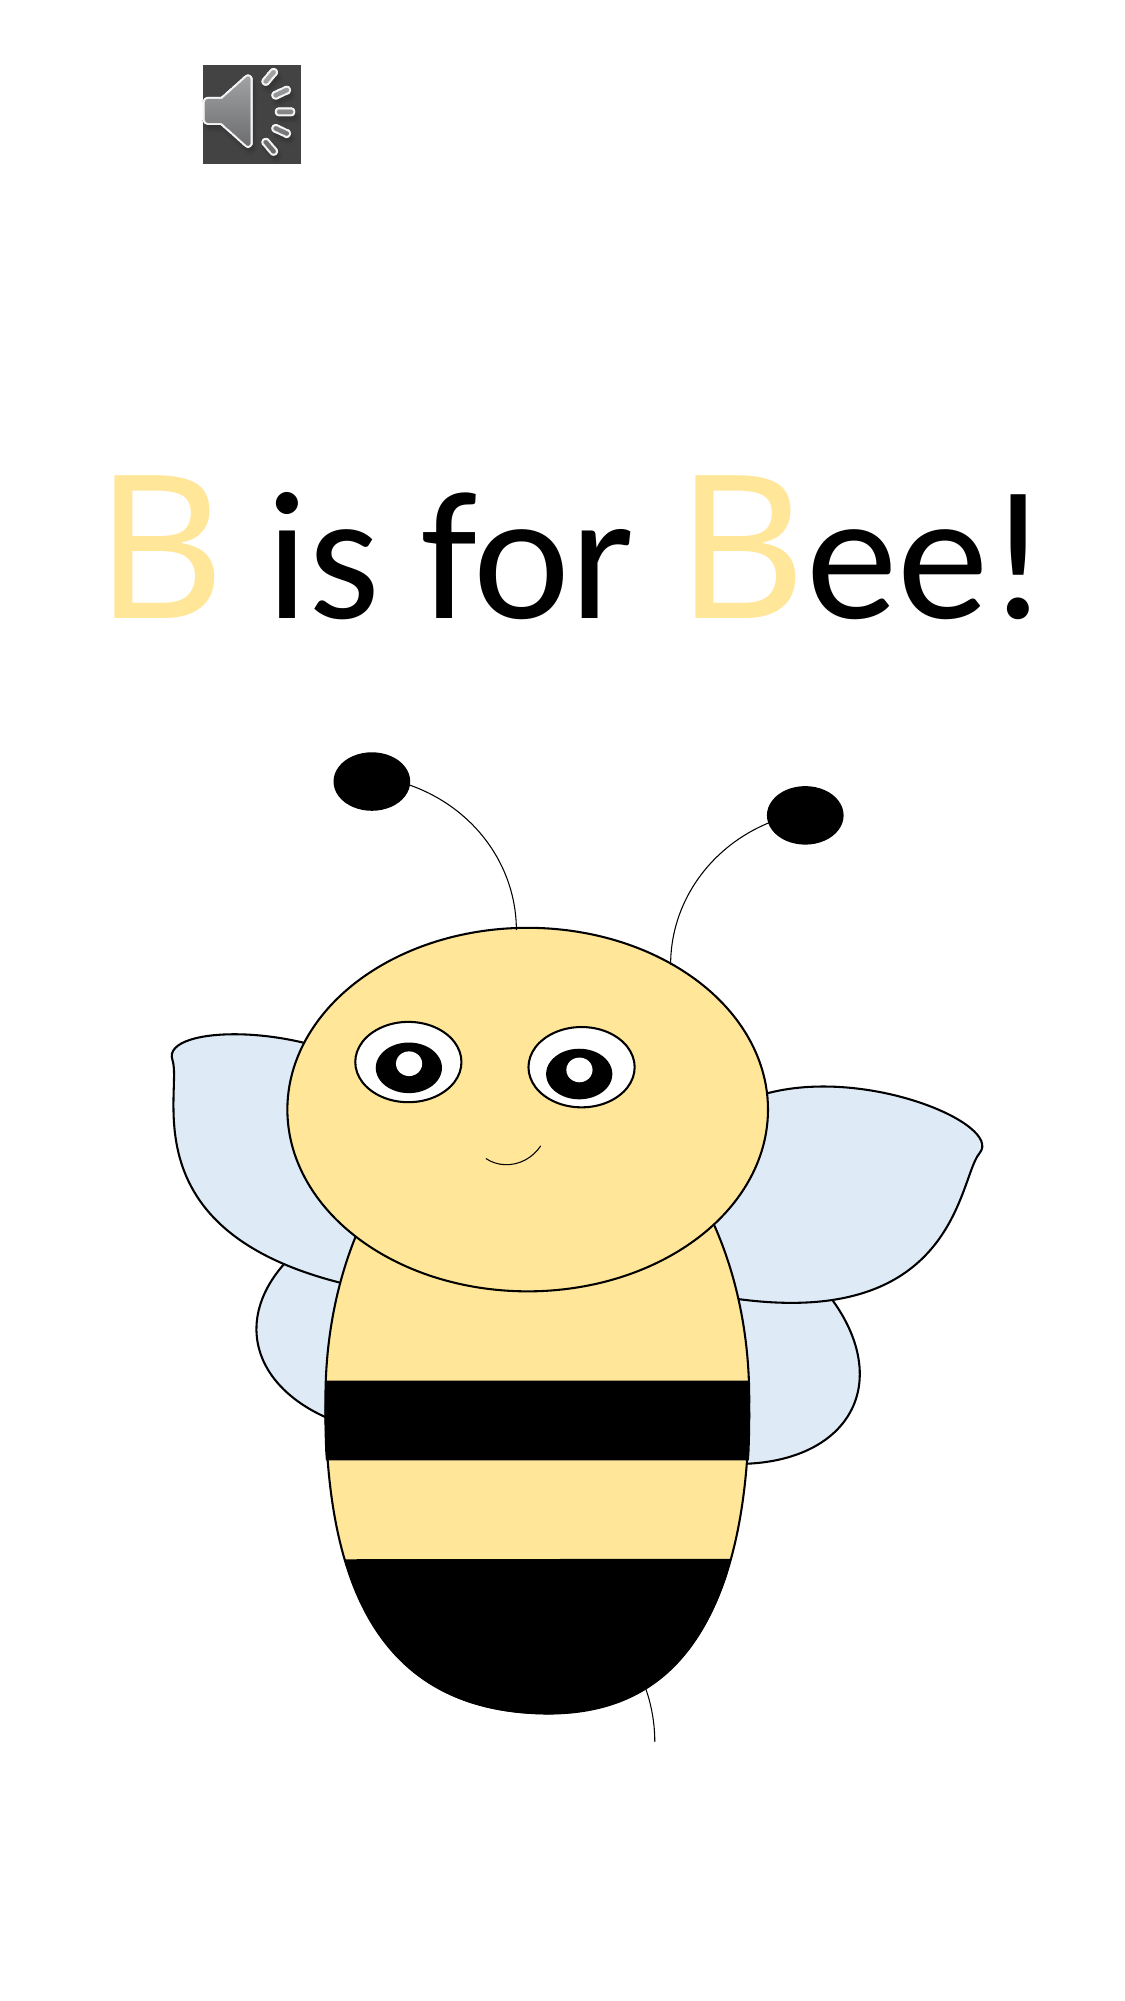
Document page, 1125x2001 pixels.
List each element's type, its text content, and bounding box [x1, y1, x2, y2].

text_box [125, 753, 999, 1905]
picture [201, 64, 302, 165]
text_box B is for Bee! [0, 411, 1125, 667]
